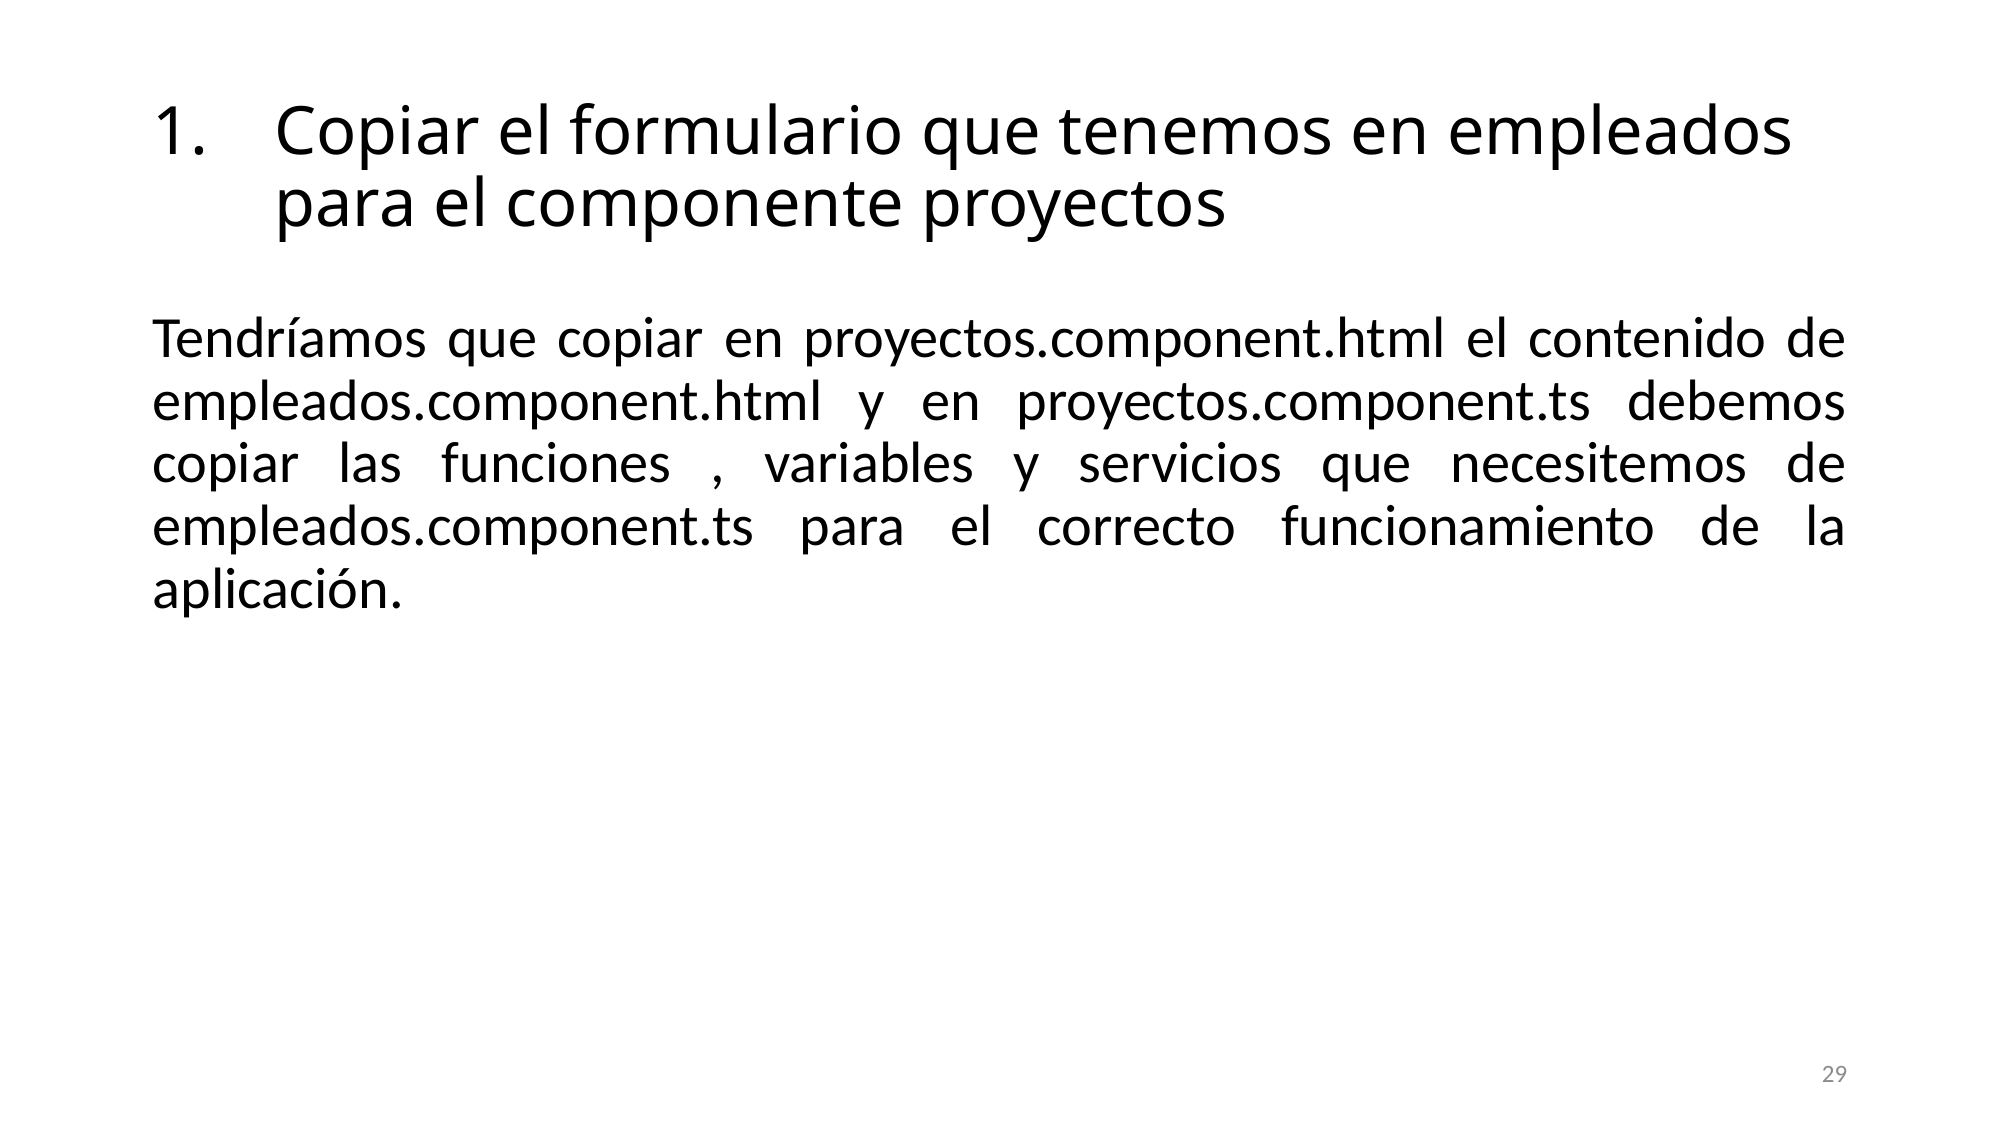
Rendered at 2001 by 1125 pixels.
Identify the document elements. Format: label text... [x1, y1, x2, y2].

list Tendríamos que copiar en proyectos.component.html el contenido de empleados.component.html y en proyectos.component.ts debemos copiar las funciones , variables y servicios que necesitemos de empleados.component.ts para el correcto funcionamiento de la aplicación. [137, 299, 1863, 1014]
slide_number 29 [1412, 1042, 1863, 1103]
title Copiar el formulario que tenemos en empleados para el componente proyectos [137, 59, 1863, 278]
